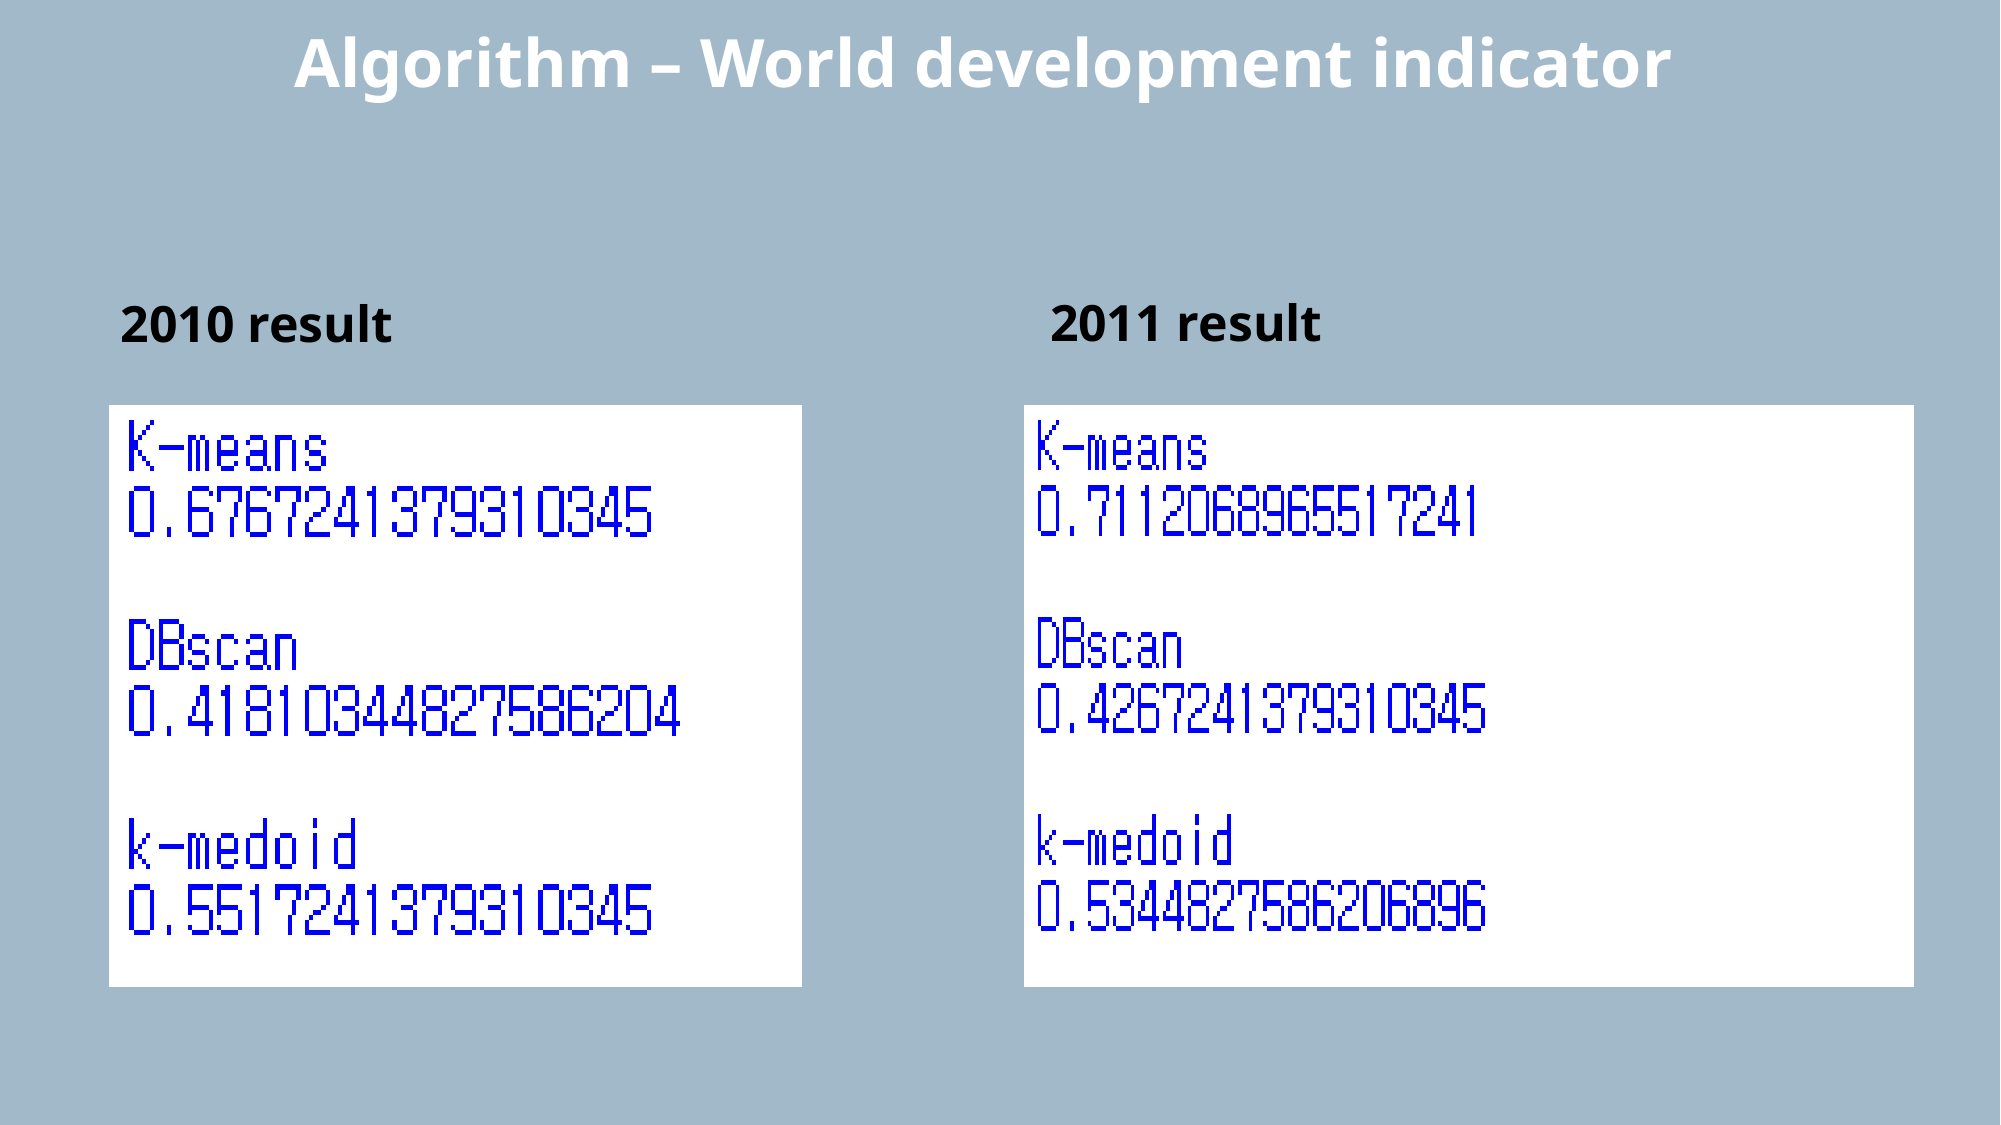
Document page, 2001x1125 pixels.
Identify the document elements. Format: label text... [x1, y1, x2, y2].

picture [1024, 405, 1914, 987]
text_box 2011 result [960, 284, 1426, 360]
text_box 2010 result [30, 284, 497, 360]
picture [109, 405, 802, 987]
text_box Algorithm – World development indicator [239, 13, 1729, 109]
